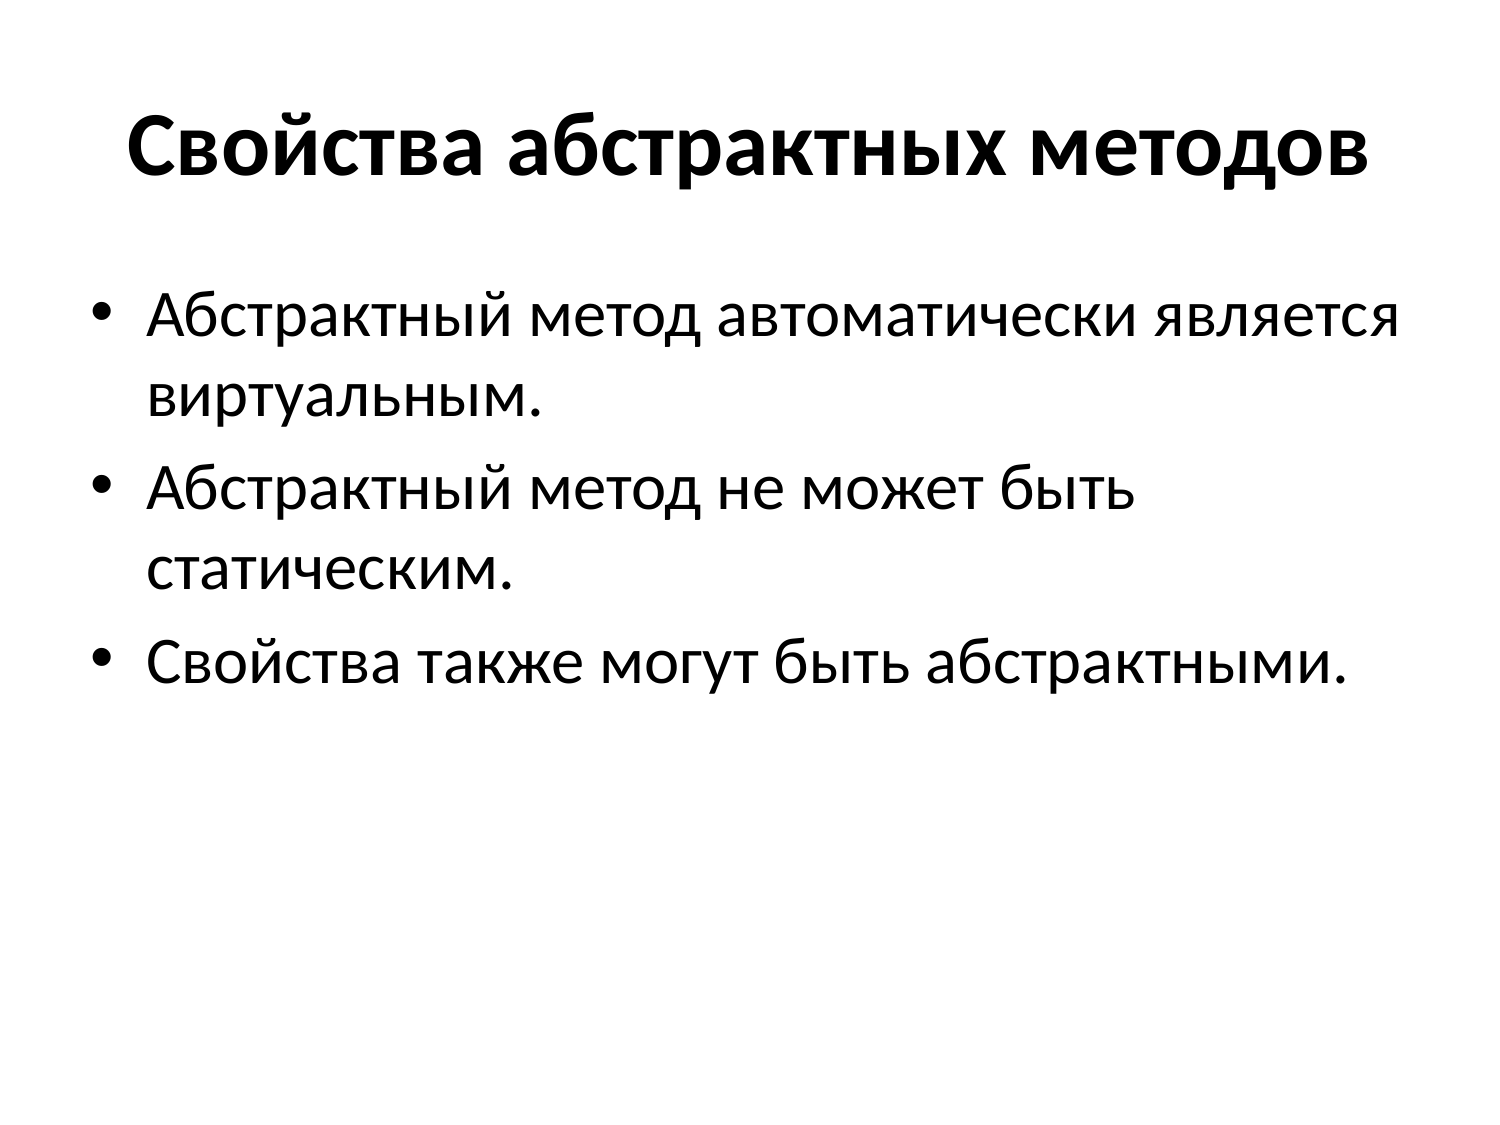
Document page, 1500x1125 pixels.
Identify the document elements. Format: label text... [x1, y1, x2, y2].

text_box Абстрактный метод автоматически является виртуальным. Абстрактный метод не может быть статическим. Свойства также могут быть абстрактными. [75, 262, 1425, 1005]
text_box Свойства абстрактных методов [75, 45, 1425, 233]
